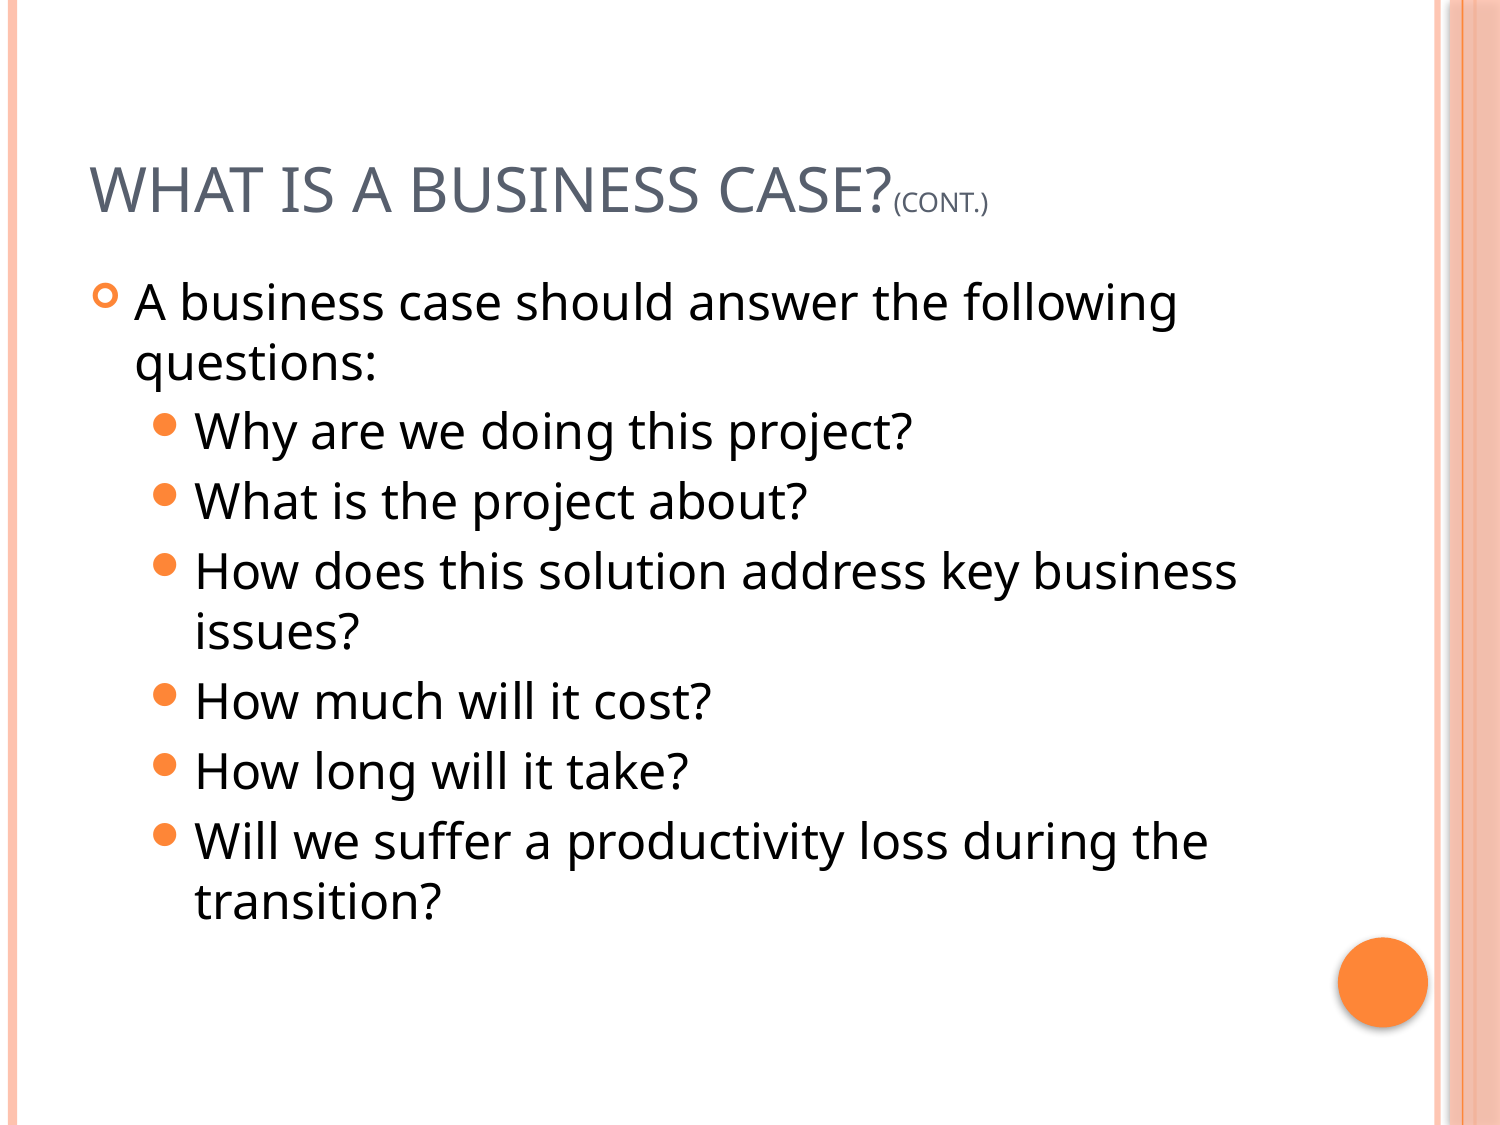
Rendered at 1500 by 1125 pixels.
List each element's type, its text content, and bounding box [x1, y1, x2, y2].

slide_number [1333, 940, 1434, 1027]
title What Is a Business Case?(Cont.) [75, 45, 1300, 233]
list A business case should answer the following questions: Why are we doing this project? What is the project about? How does this solution address key business issues? How much will it cost? How long will it take? Will we suffer a productivity loss during the transition? [75, 262, 1300, 1062]
